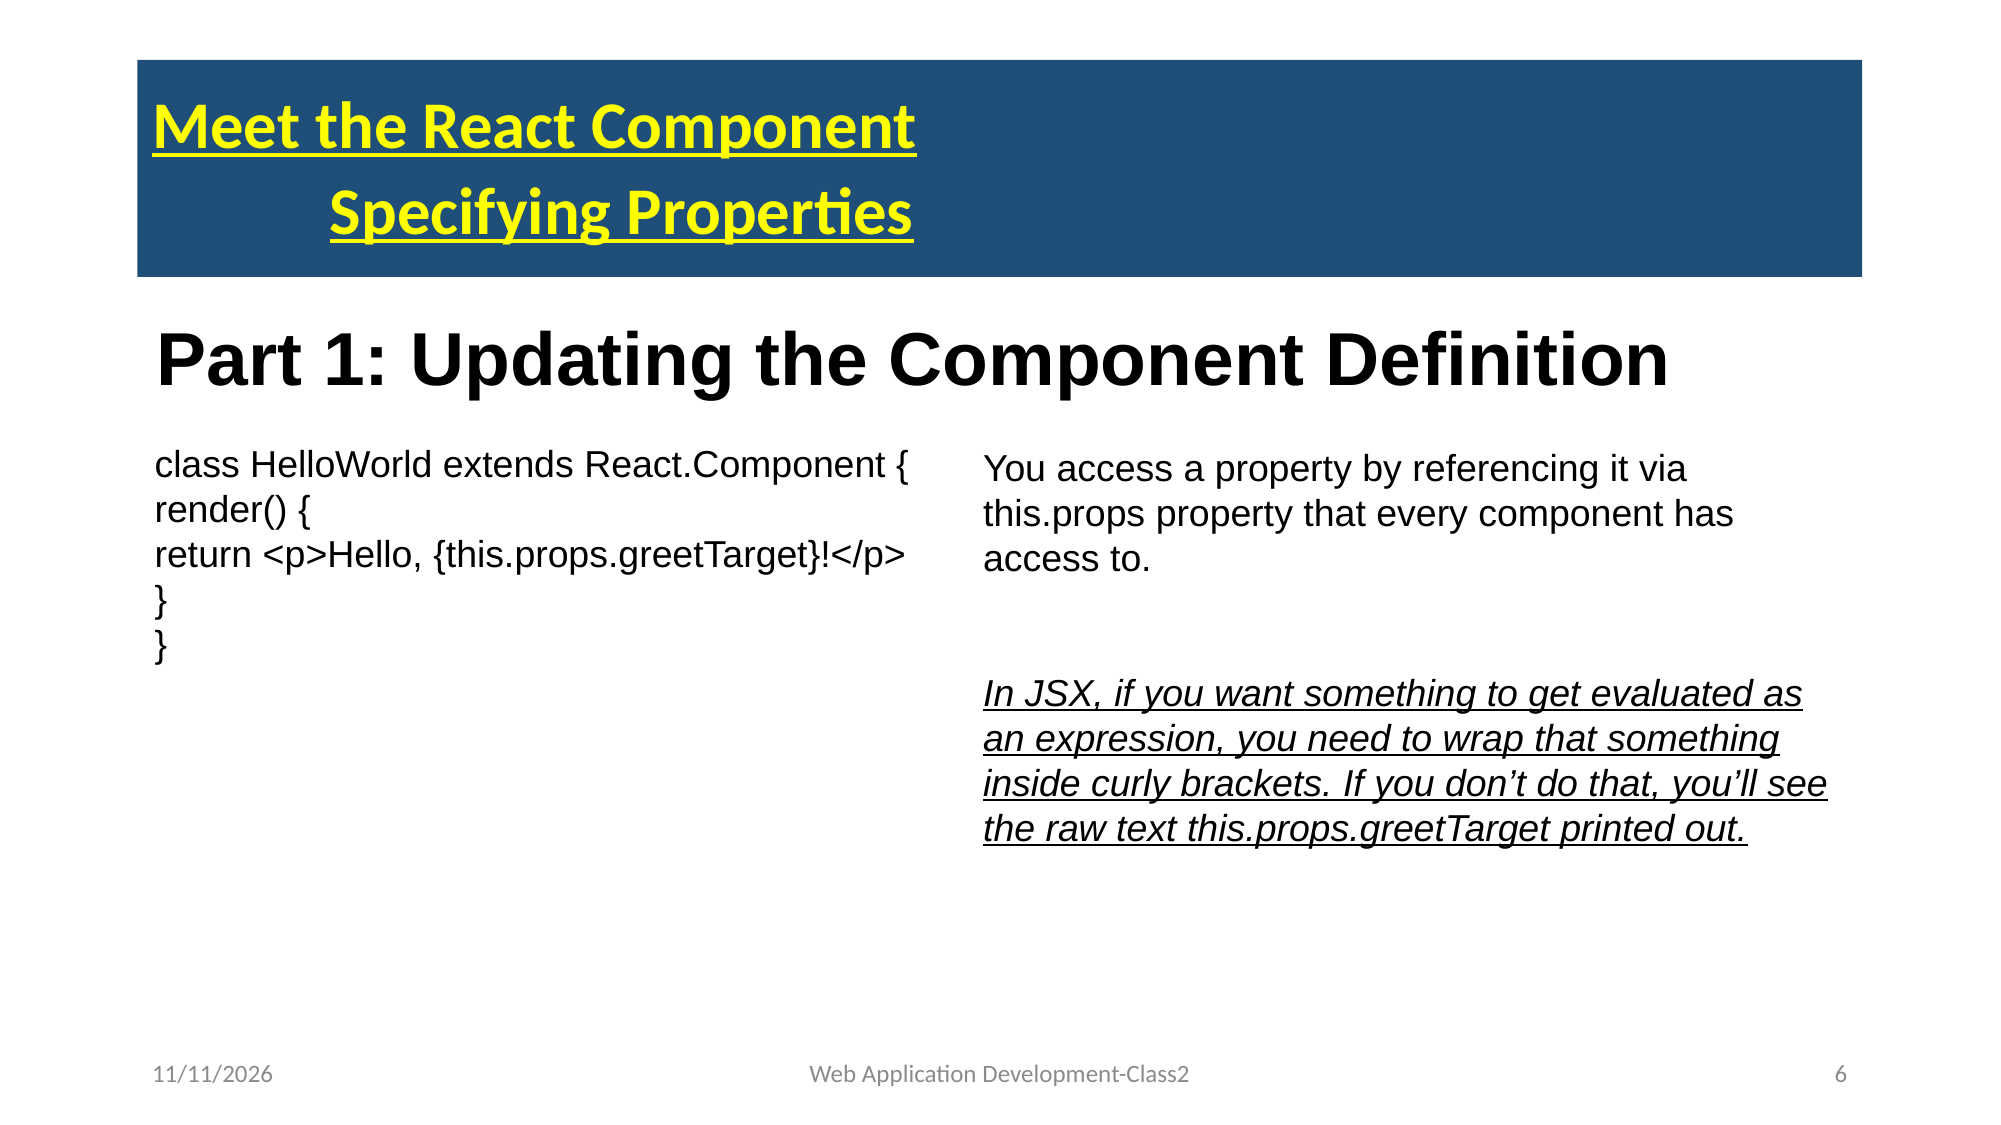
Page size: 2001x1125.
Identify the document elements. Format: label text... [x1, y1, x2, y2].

text_box Part 1: Updating the Component Definition [141, 302, 2000, 402]
text_box You access a property by referencing it via this.props property that every component has access to. In JSX, if you want something to get evaluated as an expression, you need to wrap that something inside curly brackets. If you don’t do that, you’ll see the raw text this.props.greetTarget printed out. [968, 436, 1867, 886]
text_box 6 [1412, 1042, 1863, 1103]
text_box Meet the React Component [137, 59, 1863, 277]
text_box 4/17/2023 [137, 1042, 588, 1103]
text_box class HelloWorld extends React.Component { render() { return <p>Hello, {this.props.greetTarget}!</p> } } [139, 432, 924, 658]
text_box Web Application Development-Class2 [662, 1042, 1338, 1103]
text_box Specifying Properties [329, 177, 914, 249]
